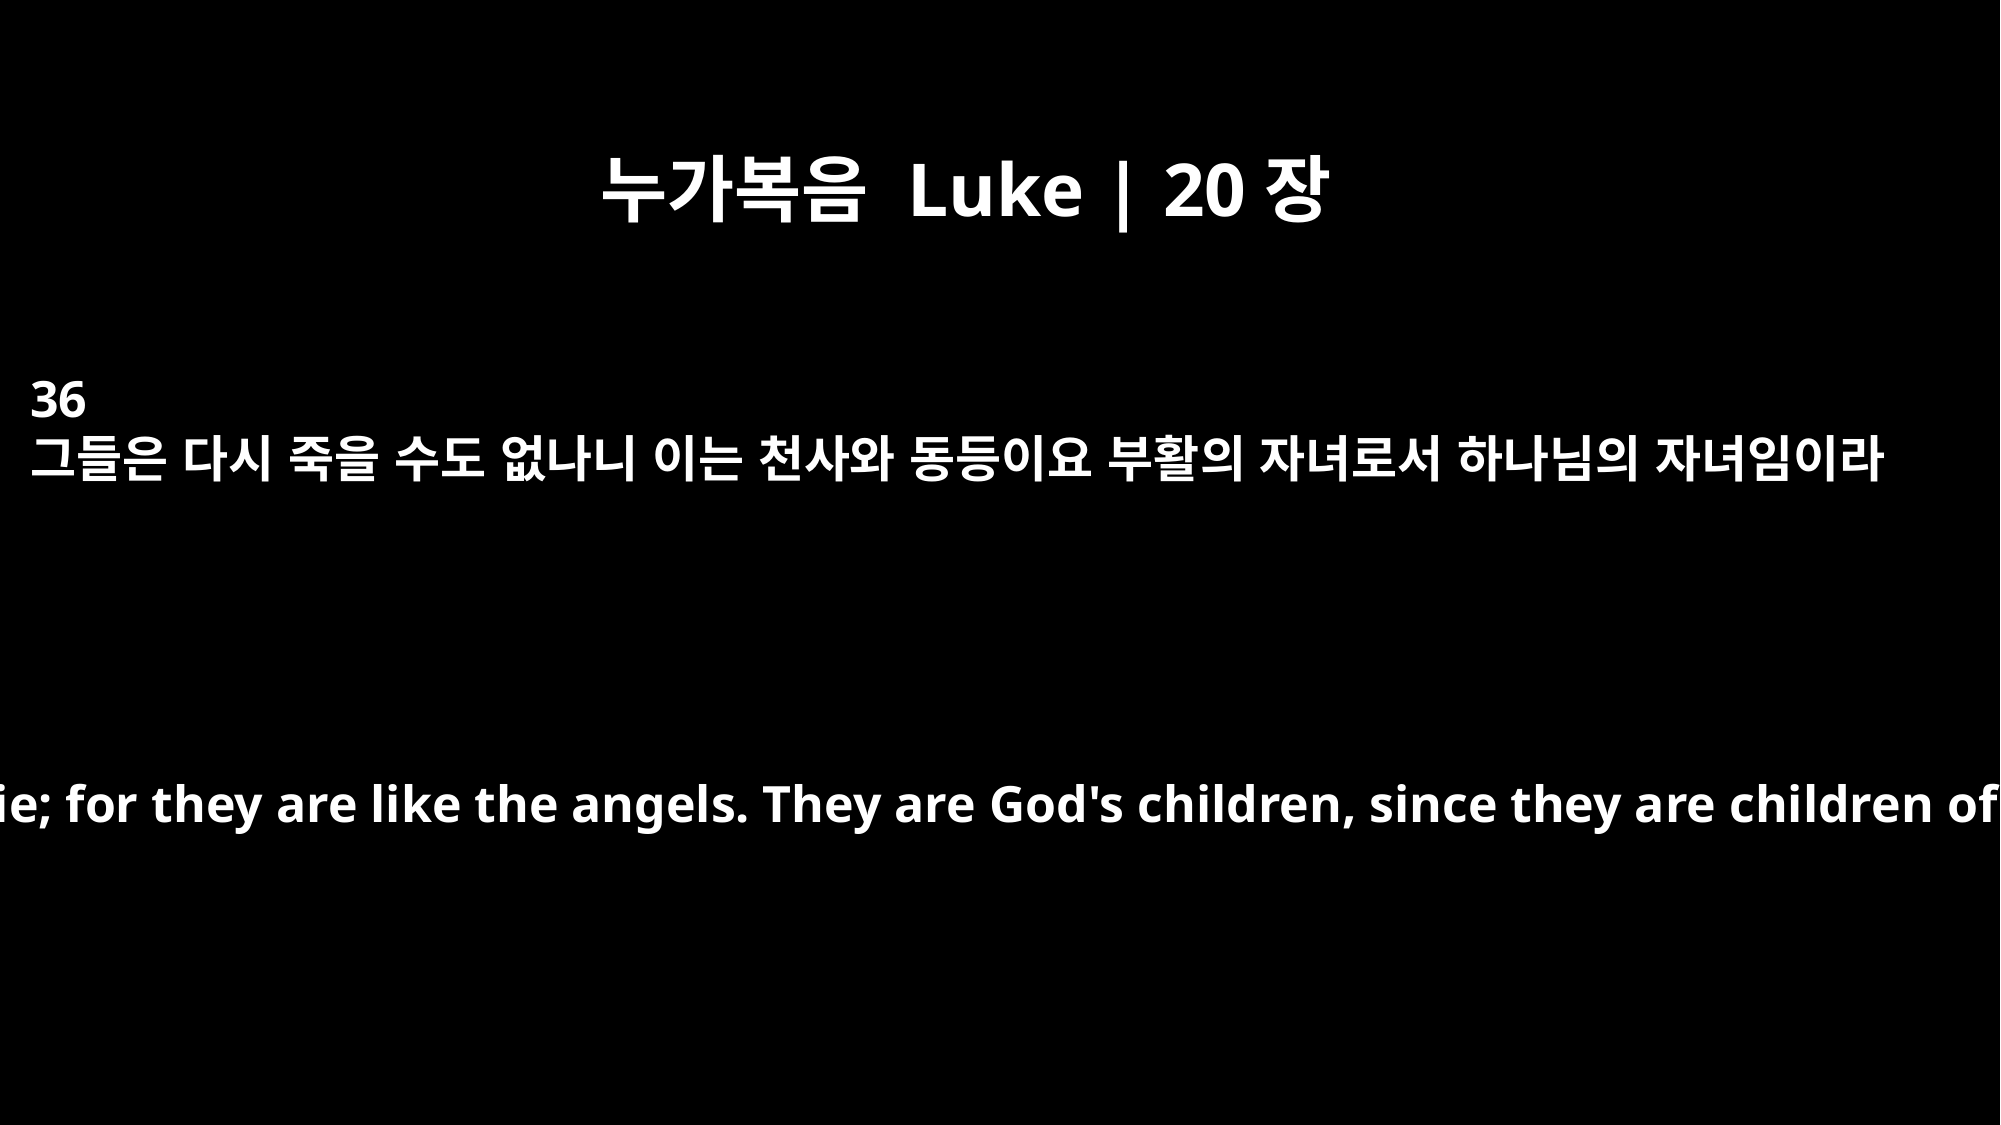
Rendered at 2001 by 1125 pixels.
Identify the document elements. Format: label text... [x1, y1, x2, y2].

text_box 누가복음 Luke | 20장 [585, 136, 1347, 239]
text_box 36 그들은 다시 죽을 수도 없나니 이는 천사와 동등이요 부활의 자녀로서 하나님의 자녀임이라 [15, 359, 1902, 495]
text_box and they can no longer die; for they are like the angels. They are God's children, since they are children of the resurrection. [0, 764, 2000, 840]
